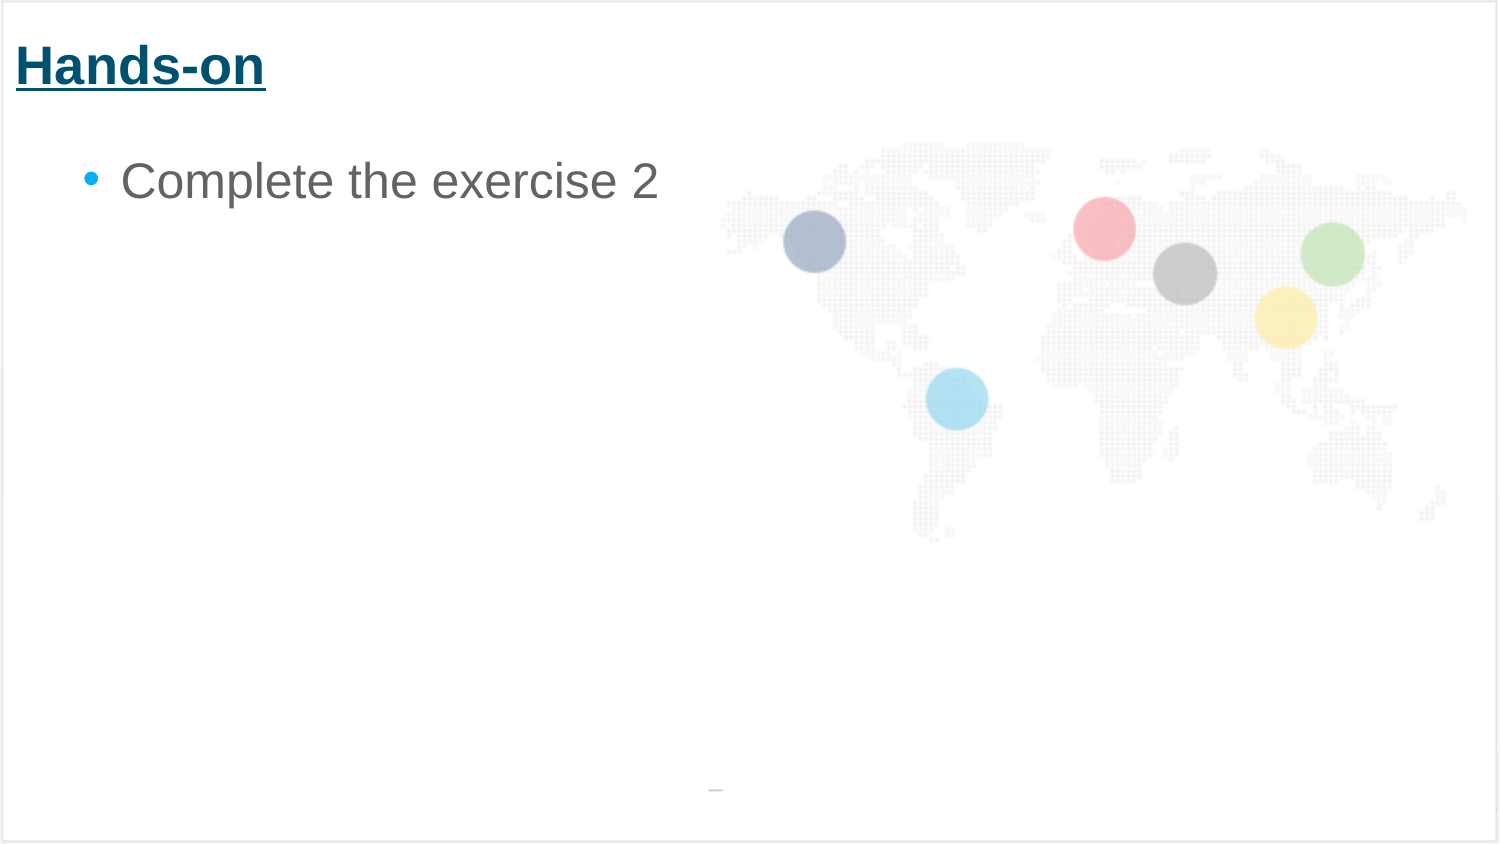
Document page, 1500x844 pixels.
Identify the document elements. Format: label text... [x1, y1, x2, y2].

list Complete the exercise 2 [75, 140, 1425, 775]
title Hands-on [0, 25, 1352, 106]
